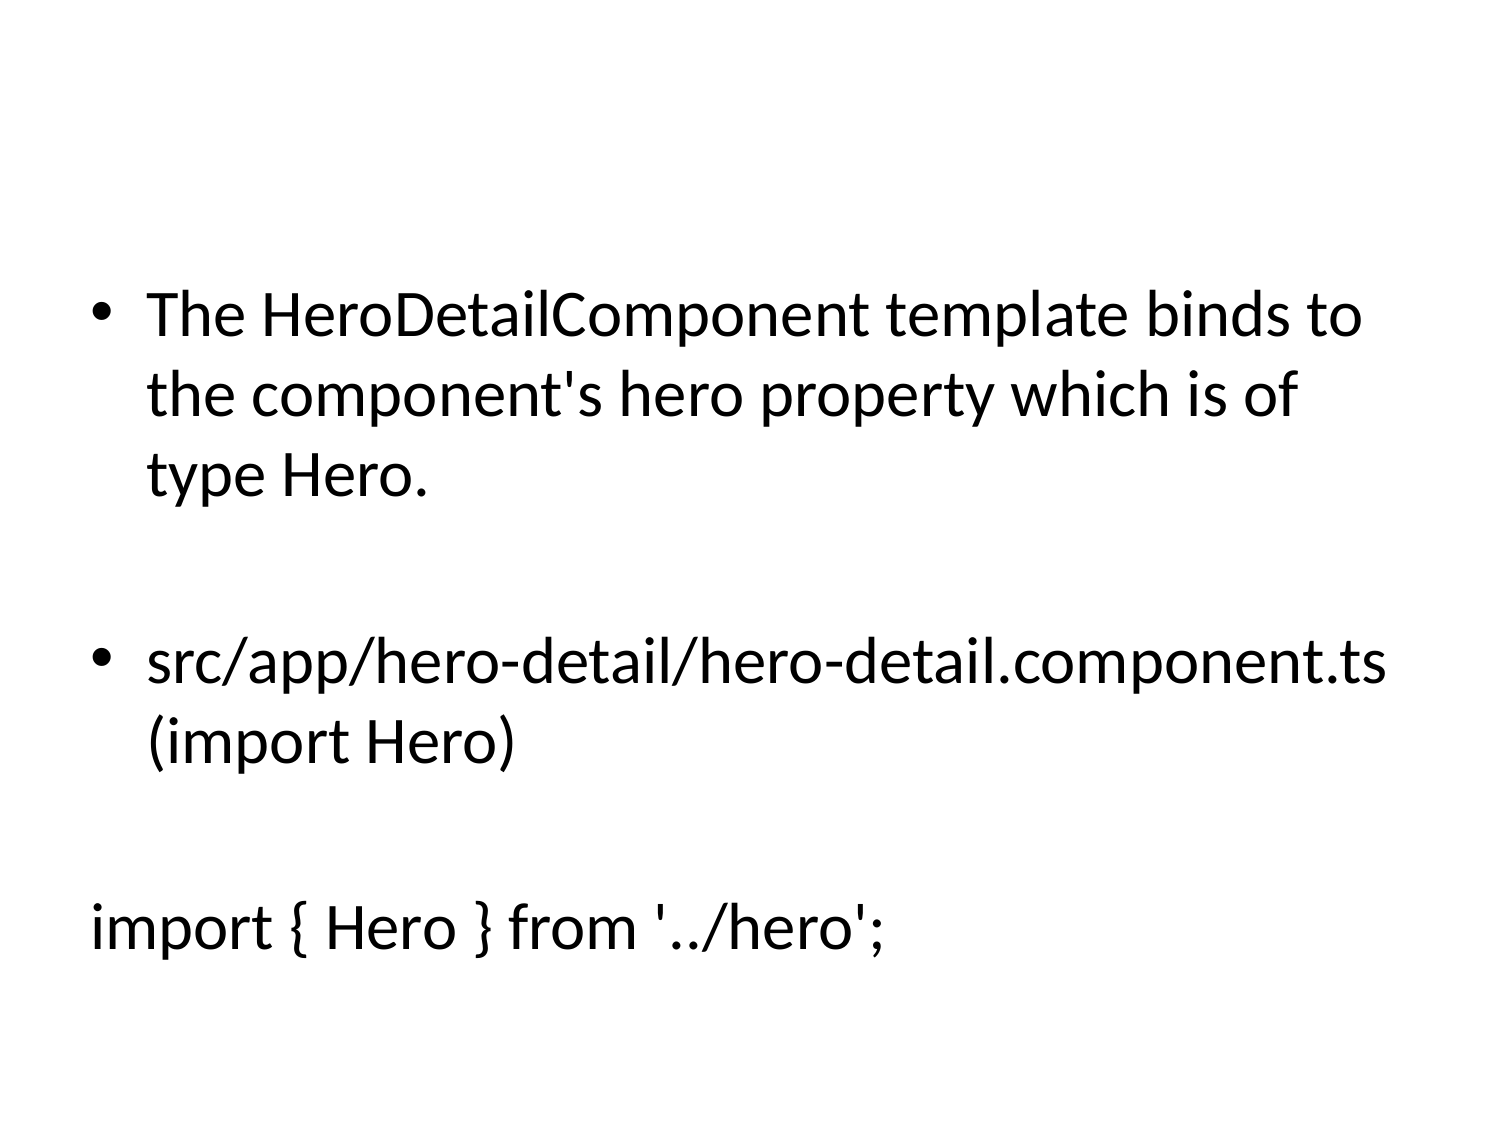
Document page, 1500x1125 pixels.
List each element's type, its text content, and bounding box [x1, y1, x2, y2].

list The HeroDetailComponent template binds to the component's hero property which is of type Hero. src/app/hero-detail/hero-detail.component.ts (import Hero) import { Hero } from '../hero'; [75, 262, 1425, 1005]
